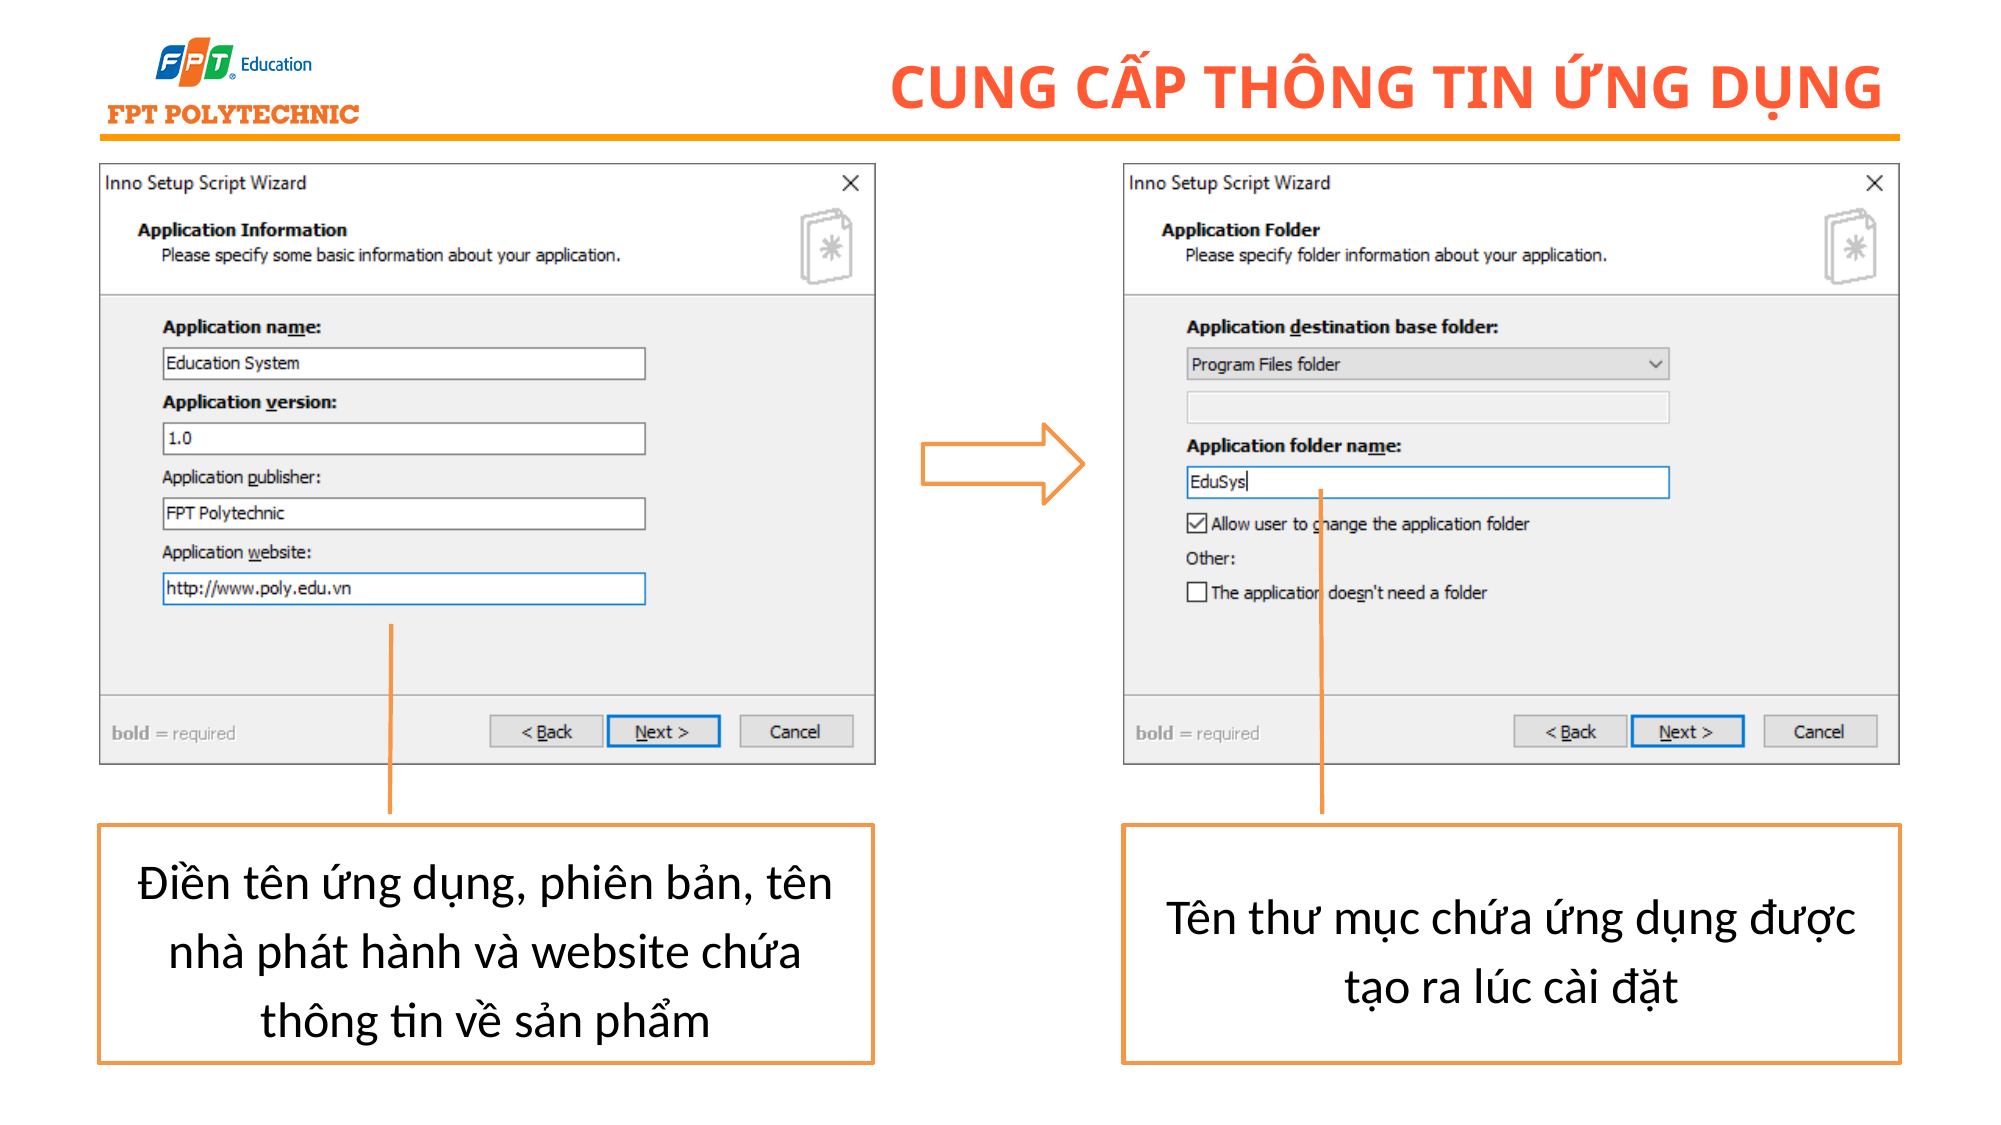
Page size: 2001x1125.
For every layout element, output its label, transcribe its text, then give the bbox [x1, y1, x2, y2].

picture [98, 162, 876, 765]
text_box Điền tên ứng dụng, phiên bản, tên nhà phát hành và website chứa thông tin về sản phẩm [97, 823, 875, 1065]
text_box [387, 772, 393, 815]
picture [99, 25, 367, 143]
text_box Tên thư mục chứa ứng dụng được tạo ra lúc cài đặt [1121, 823, 1902, 1065]
picture [1123, 162, 1901, 765]
title Cung cấp thông tin ứng dụng [366, 45, 1900, 125]
text_box [920, 422, 1086, 506]
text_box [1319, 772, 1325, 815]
